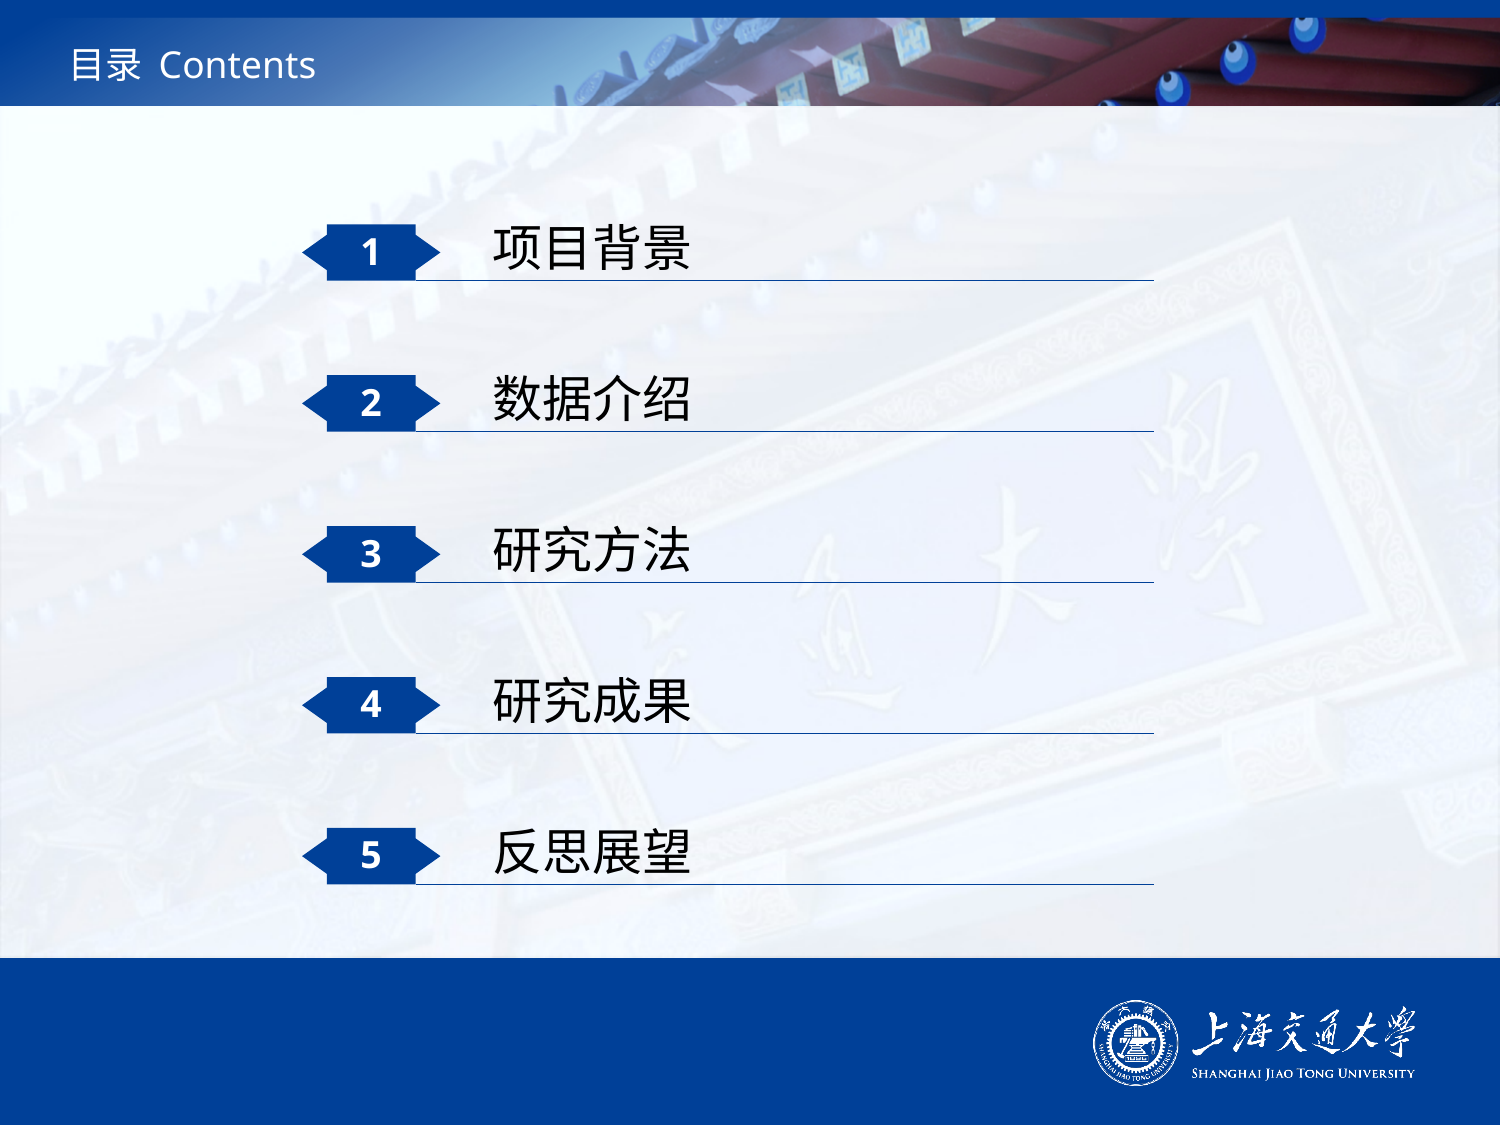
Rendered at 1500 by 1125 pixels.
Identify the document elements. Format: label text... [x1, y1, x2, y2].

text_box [302, 817, 441, 891]
picture [0, 18, 1500, 958]
text_box 数据介绍 [478, 359, 1198, 435]
title 目录 Contents [53, 38, 1116, 94]
text_box 项目背景 [478, 209, 1198, 284]
text_box 反思展望 [478, 812, 1198, 888]
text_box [302, 213, 441, 287]
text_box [302, 364, 441, 438]
text_box 研究方法 [478, 510, 1198, 586]
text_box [302, 515, 441, 589]
text_box 研究成果 [478, 661, 1198, 737]
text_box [302, 666, 441, 740]
picture [1093, 1000, 1415, 1086]
